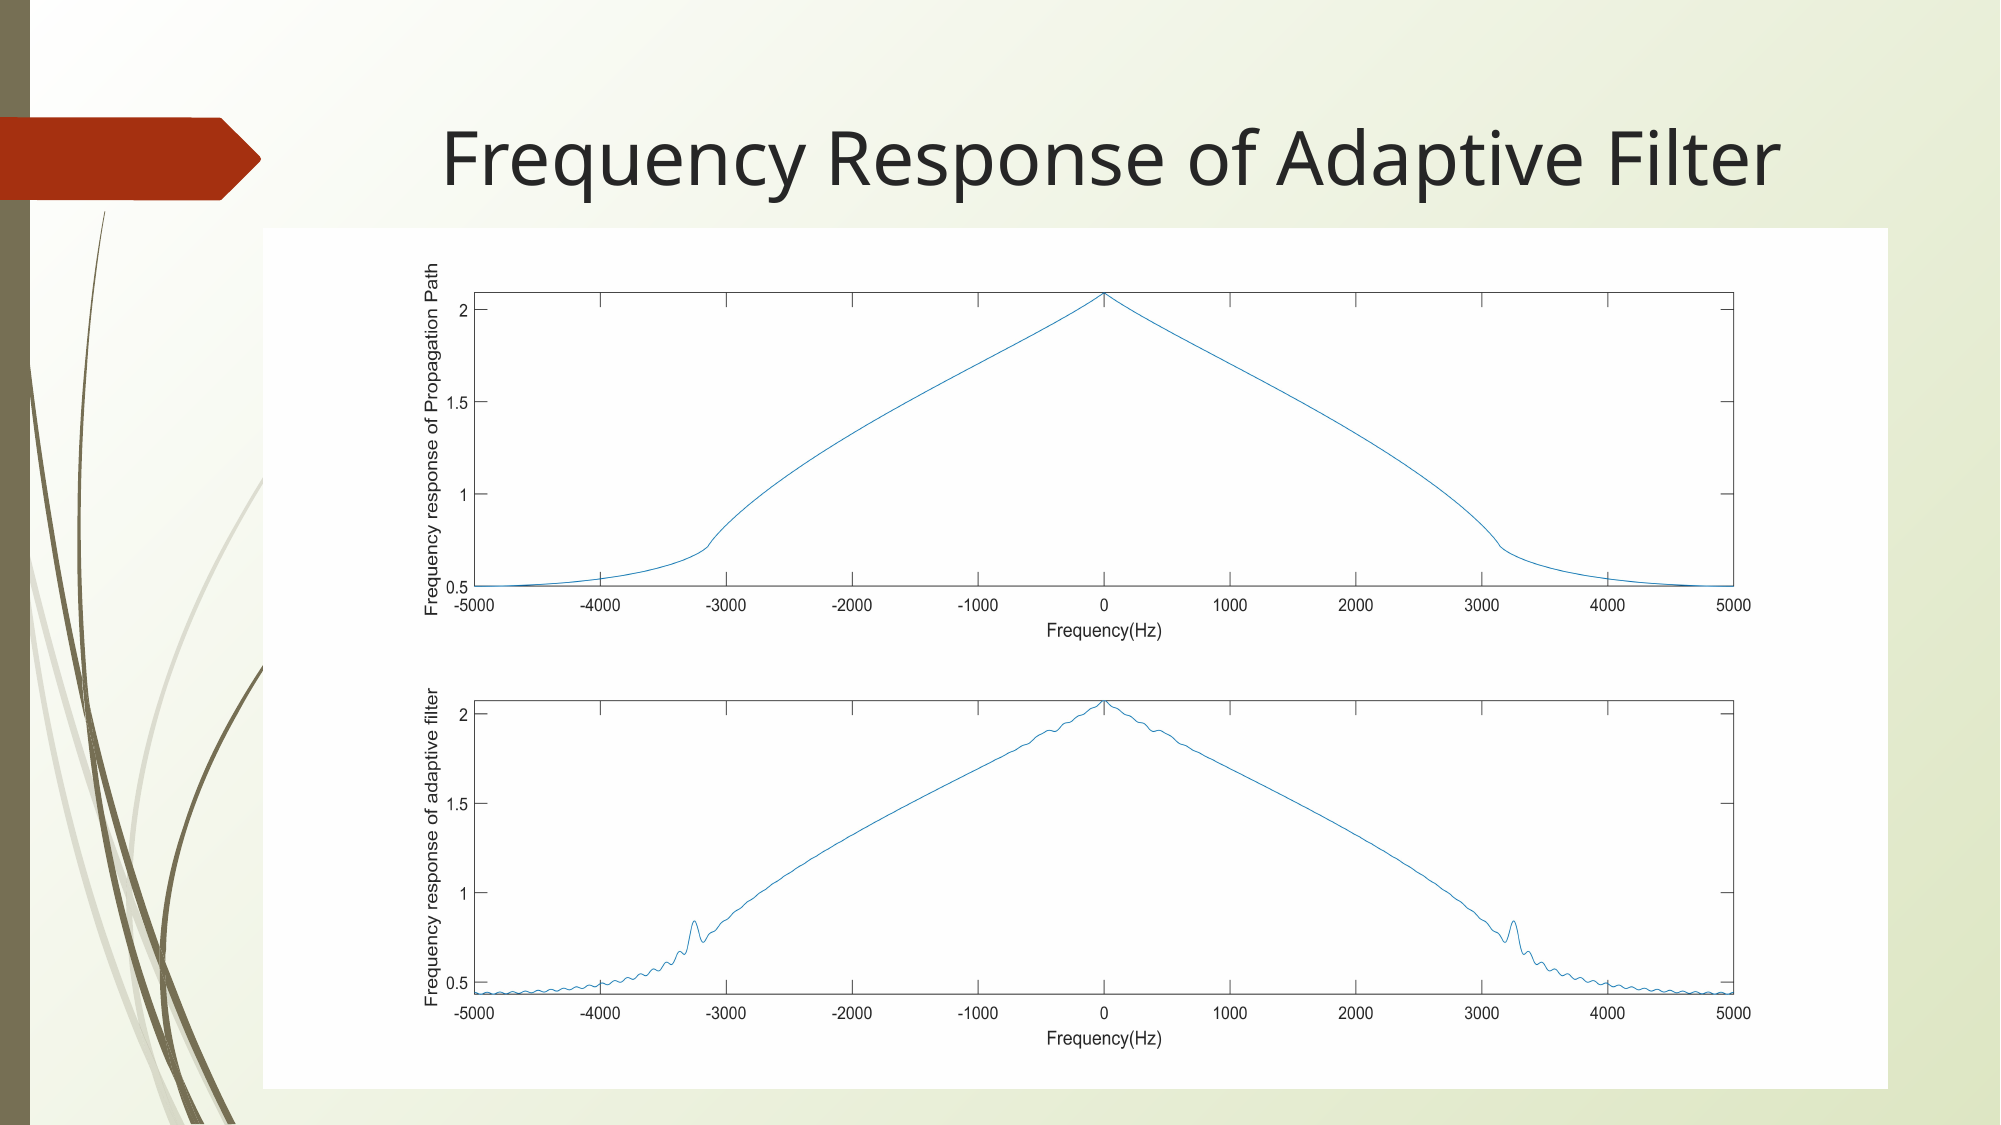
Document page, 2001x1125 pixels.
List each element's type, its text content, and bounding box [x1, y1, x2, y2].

title Frequency Response of Adaptive Filter [425, 102, 1888, 227]
picture [262, 227, 1888, 1090]
